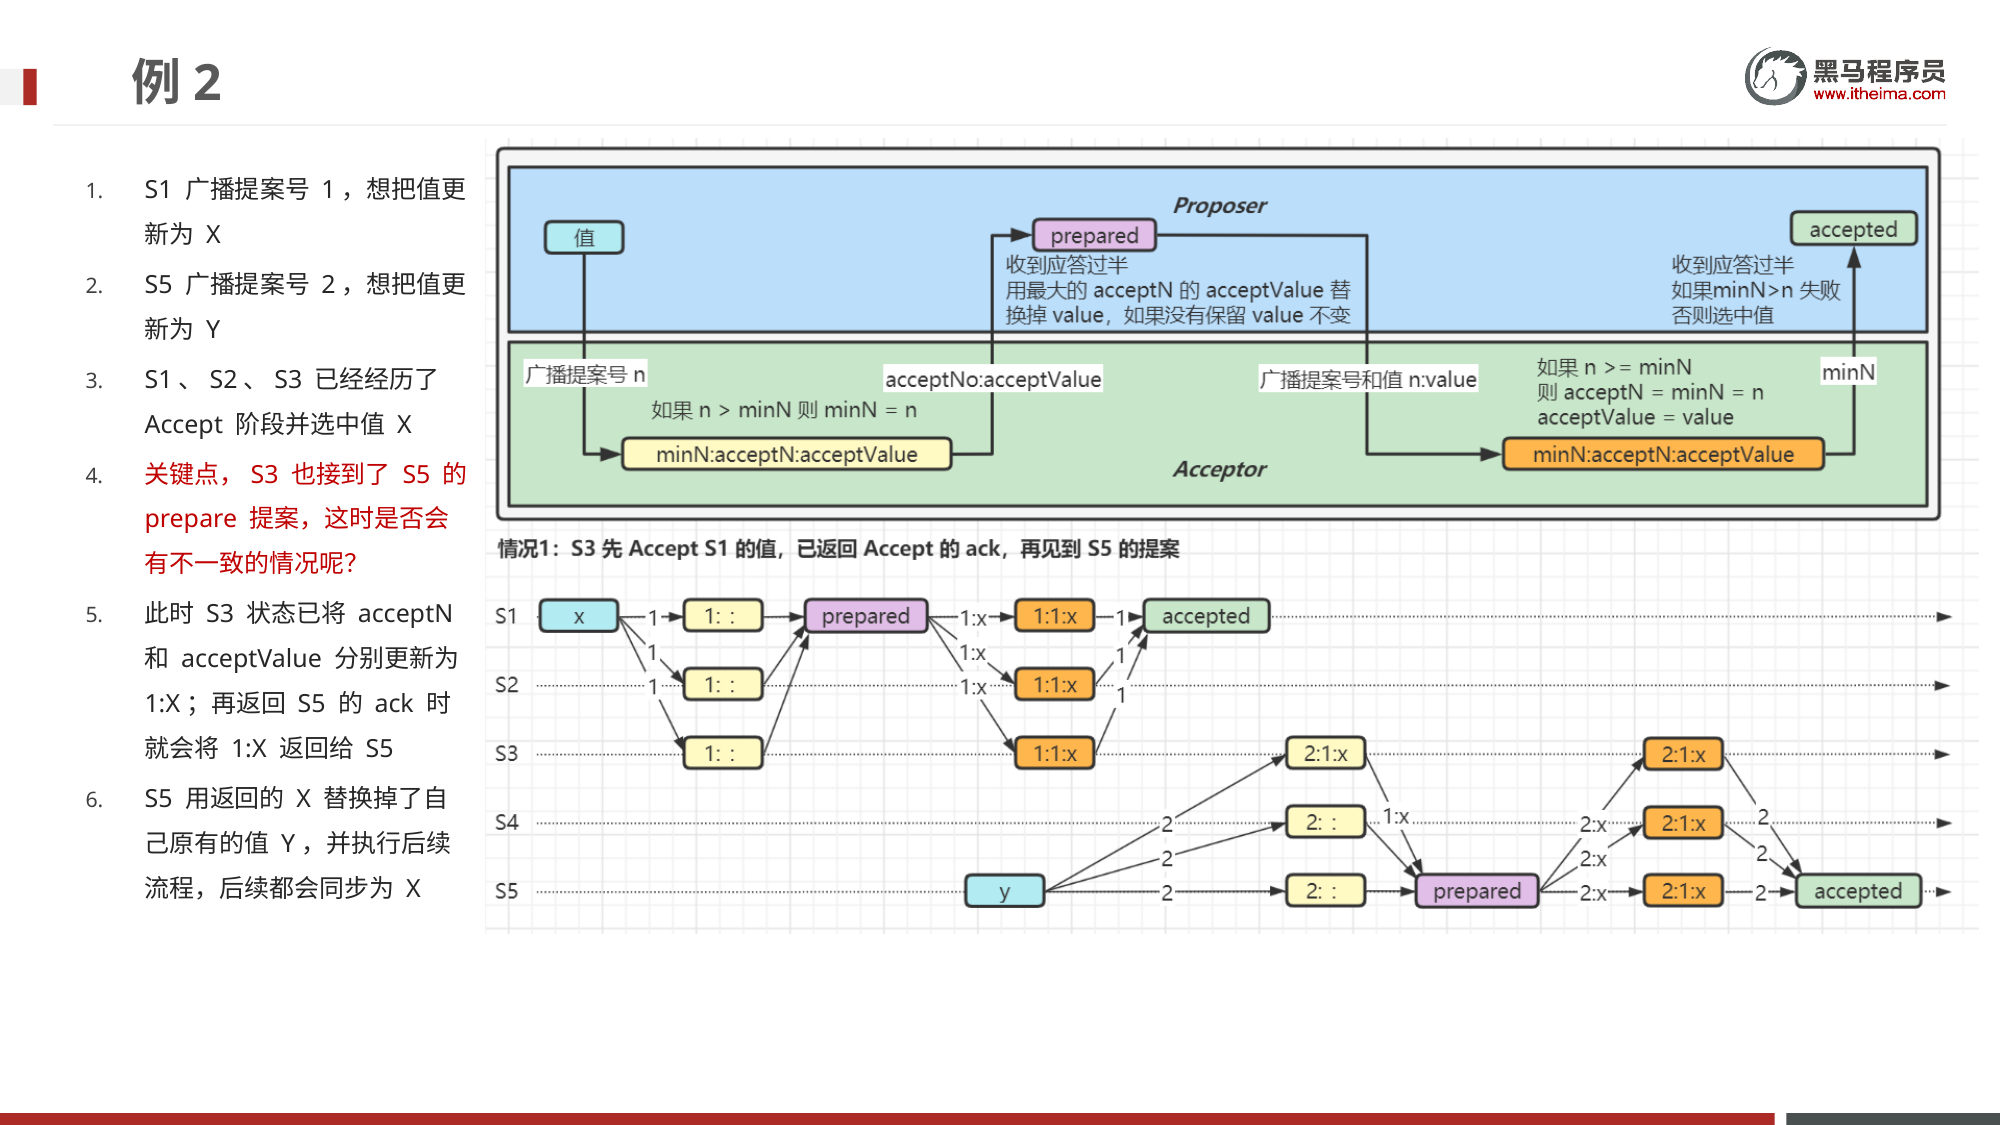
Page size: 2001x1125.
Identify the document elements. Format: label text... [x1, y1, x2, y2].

list S1 广播提案号 1，想把值更新为 X S5 广播提案号 2，想把值更新为 Y S1、S2、S3 已经经历了 Accept 阶段并选中值 X 关键点，S3 也接到了 S5 的prepare 提案，这时是否会有不一致的情况呢？ 此时 S3 状态已将 acceptN 和 acceptValue 分别更新为 1:X；再返回 S5 的 ack 时就会将 1:X 返回给 S5 S5 用返回的 X 替换掉了自己原有的值 Y，并执行后续流程，后续都会同步为 X [70, 151, 486, 973]
picture [485, 137, 1979, 935]
picture [1744, 46, 1946, 106]
title 例2 [116, 38, 1556, 124]
